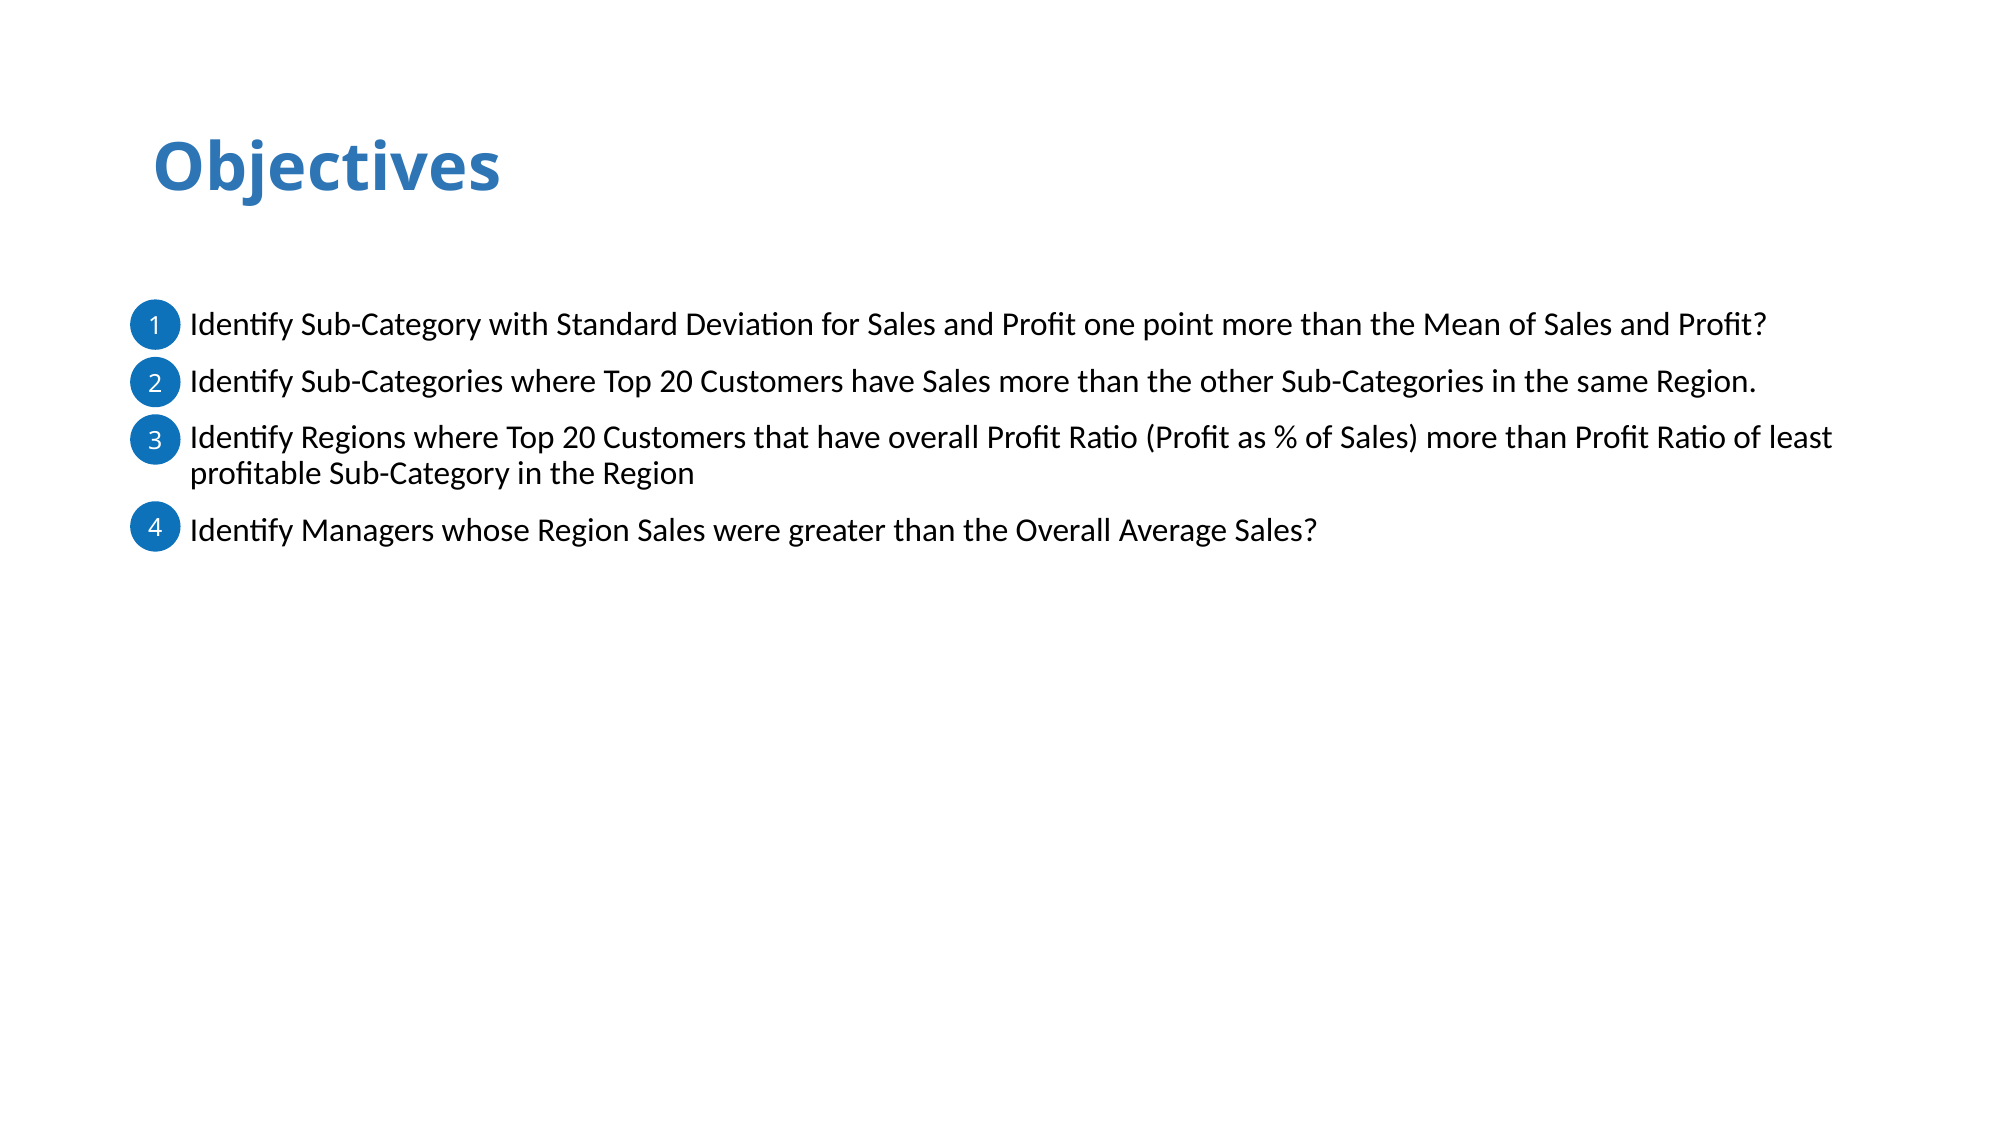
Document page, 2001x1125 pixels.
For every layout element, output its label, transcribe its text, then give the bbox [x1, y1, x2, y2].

text_box 4 [130, 501, 181, 552]
text_box 3 [130, 414, 181, 465]
title Objectives [137, 59, 1863, 278]
text_box 1 [130, 299, 181, 350]
text_box 2 [130, 356, 181, 408]
list Identify Sub-Category with Standard Deviation for Sales and Profit one point more than the Mean of Sales and Profit? Identify Sub-Categories where Top 20 Customers have Sales more than the other Sub-Categories in the same Region. Identify Regions where Top 20 Customers that have overall Profit Ratio (Profit as % of Sales) more than Profit Ratio of least profitable Sub-Category in the Region Identify Managers whose Region Sales were greater than the Overall Average Sales? [137, 299, 1863, 1014]
